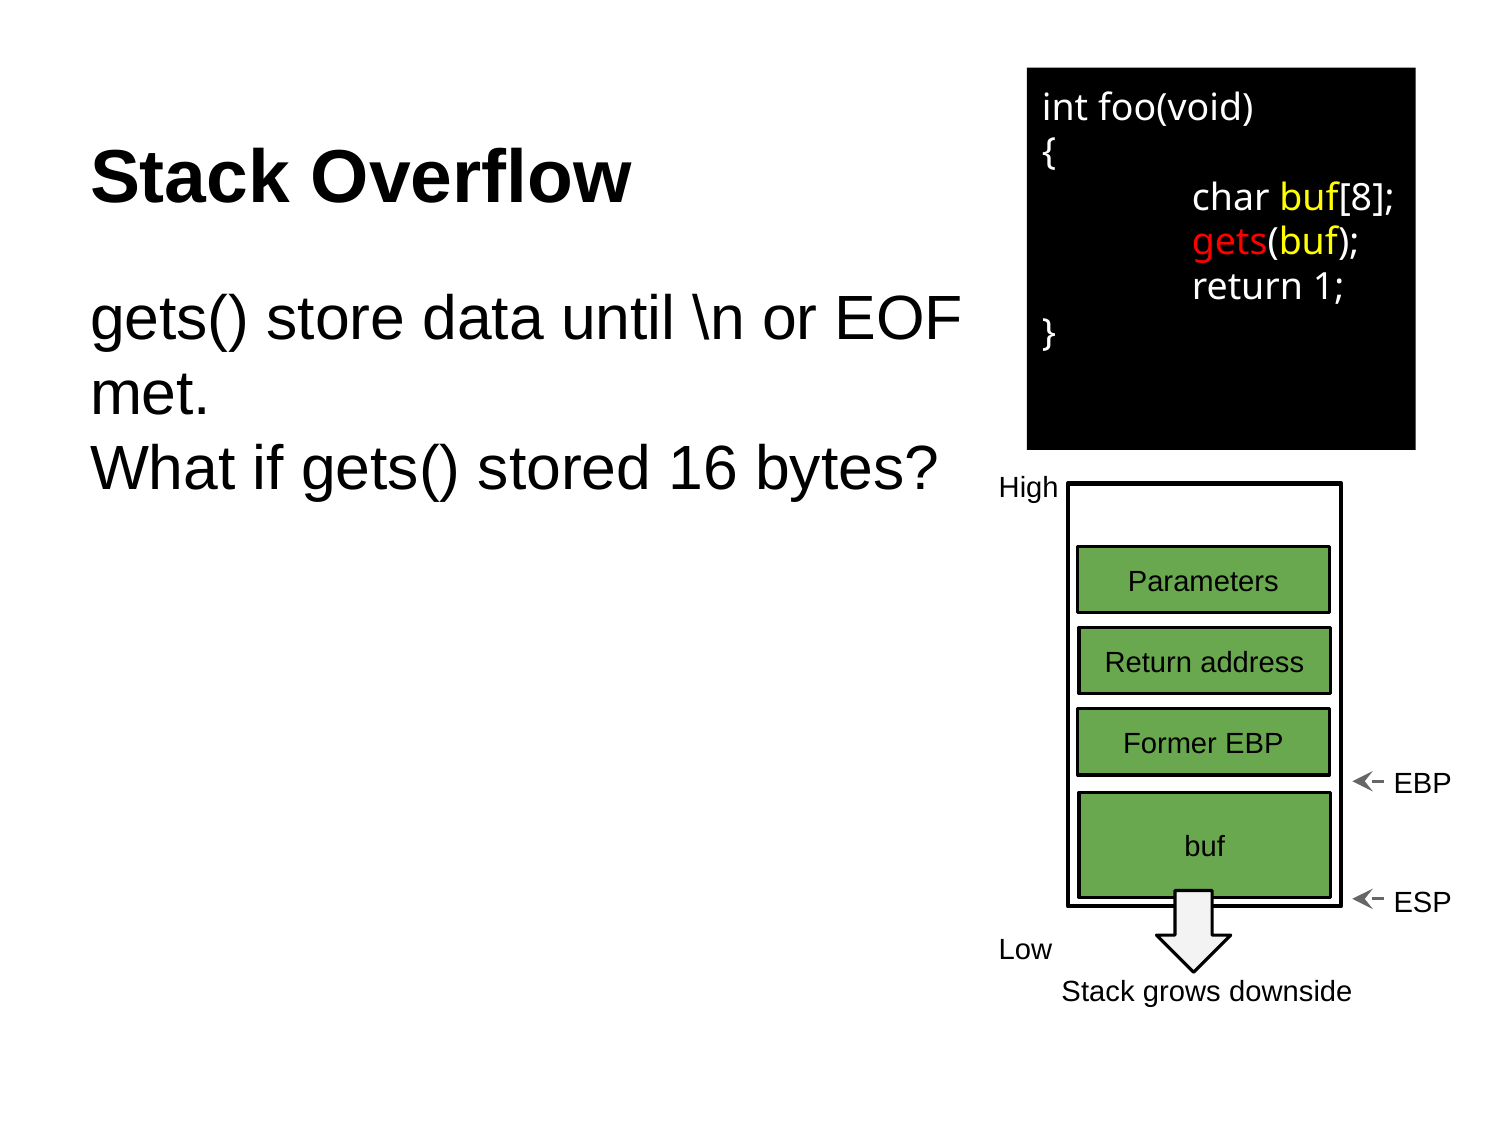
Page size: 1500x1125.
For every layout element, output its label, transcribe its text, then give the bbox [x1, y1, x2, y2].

text_box Return address [1078, 627, 1331, 694]
text_box buf [1078, 792, 1331, 898]
text_box int foo(void) { char buf[8]; gets(buf); return 1; } [1026, 67, 1416, 450]
text_box [1068, 483, 1342, 907]
text_box Former EBP [1077, 708, 1330, 775]
text_box Parameters [1077, 546, 1330, 613]
text_box [1156, 890, 1231, 973]
text_box Stack grows downside [1046, 957, 1383, 1048]
text_box High [983, 452, 1077, 549]
text_box Stack Overflow [75, 45, 1425, 233]
text_box ESP [1378, 868, 1500, 965]
text_box Low [983, 915, 1077, 1012]
text_box gets() store data until \n or EOF met. What if gets() stored 16 bytes? [75, 262, 1000, 1078]
text_box EBP [1378, 748, 1500, 845]
